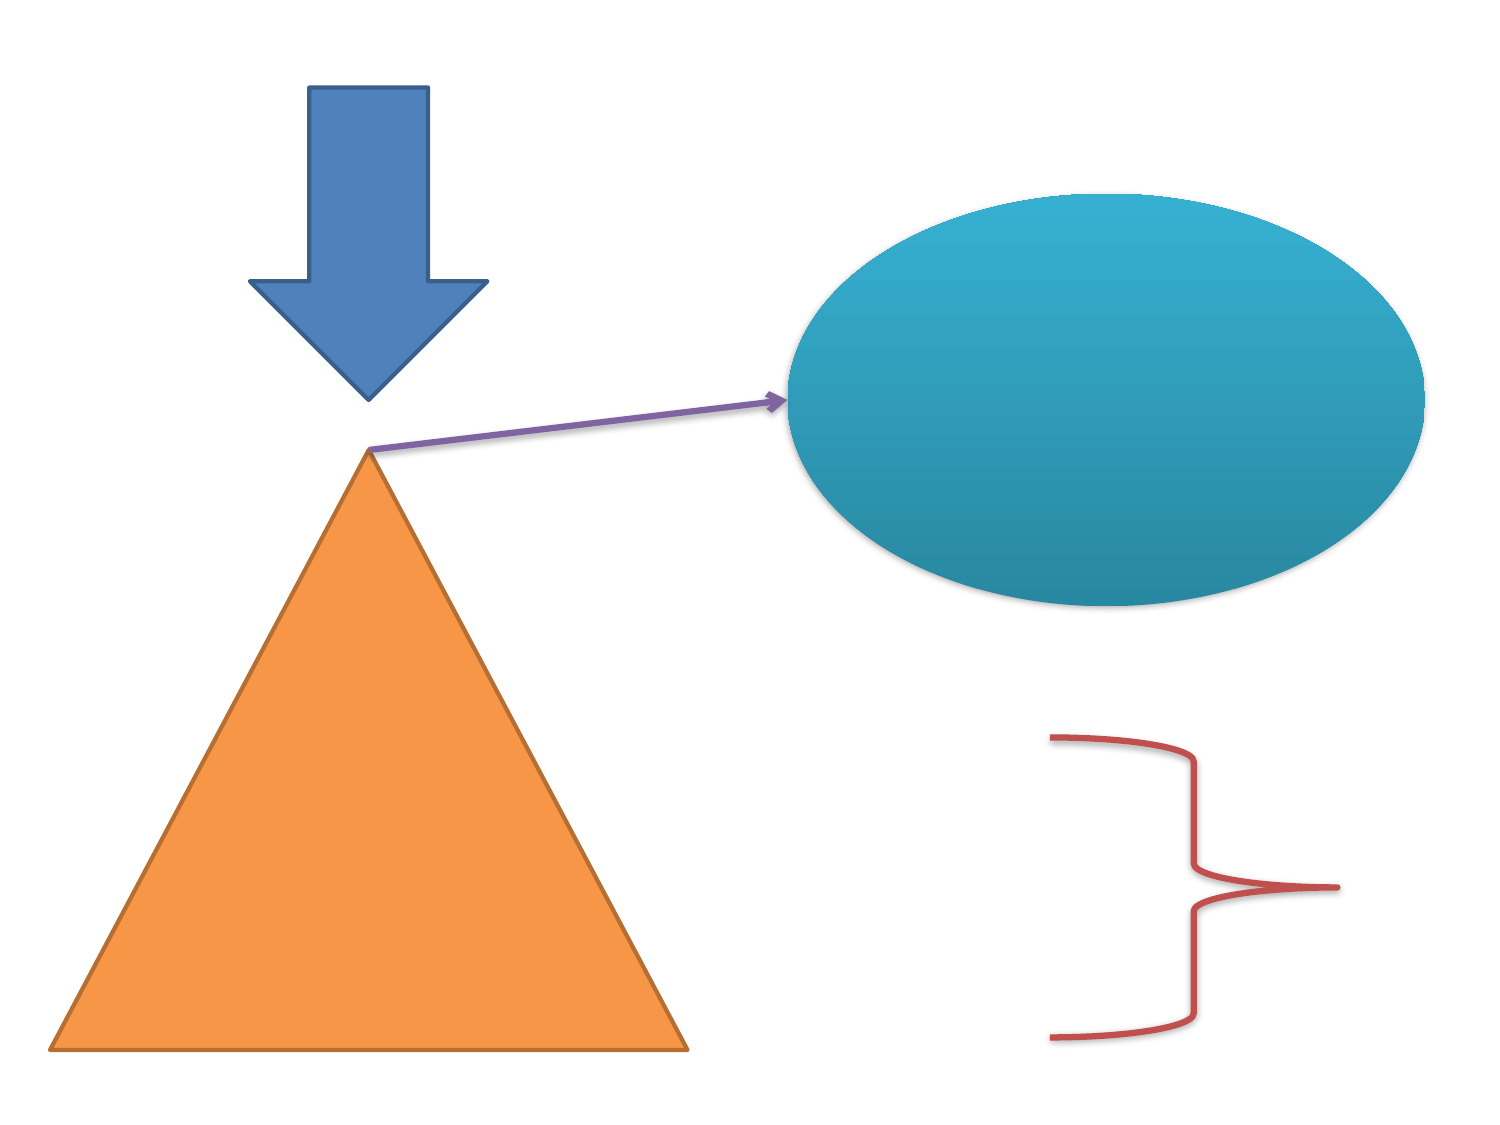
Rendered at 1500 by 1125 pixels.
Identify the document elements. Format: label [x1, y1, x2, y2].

text_box [368, 399, 788, 451]
text_box [1049, 734, 1341, 1041]
text_box [48, 455, 690, 1053]
text_box [787, 193, 1426, 607]
text_box [247, 85, 490, 401]
